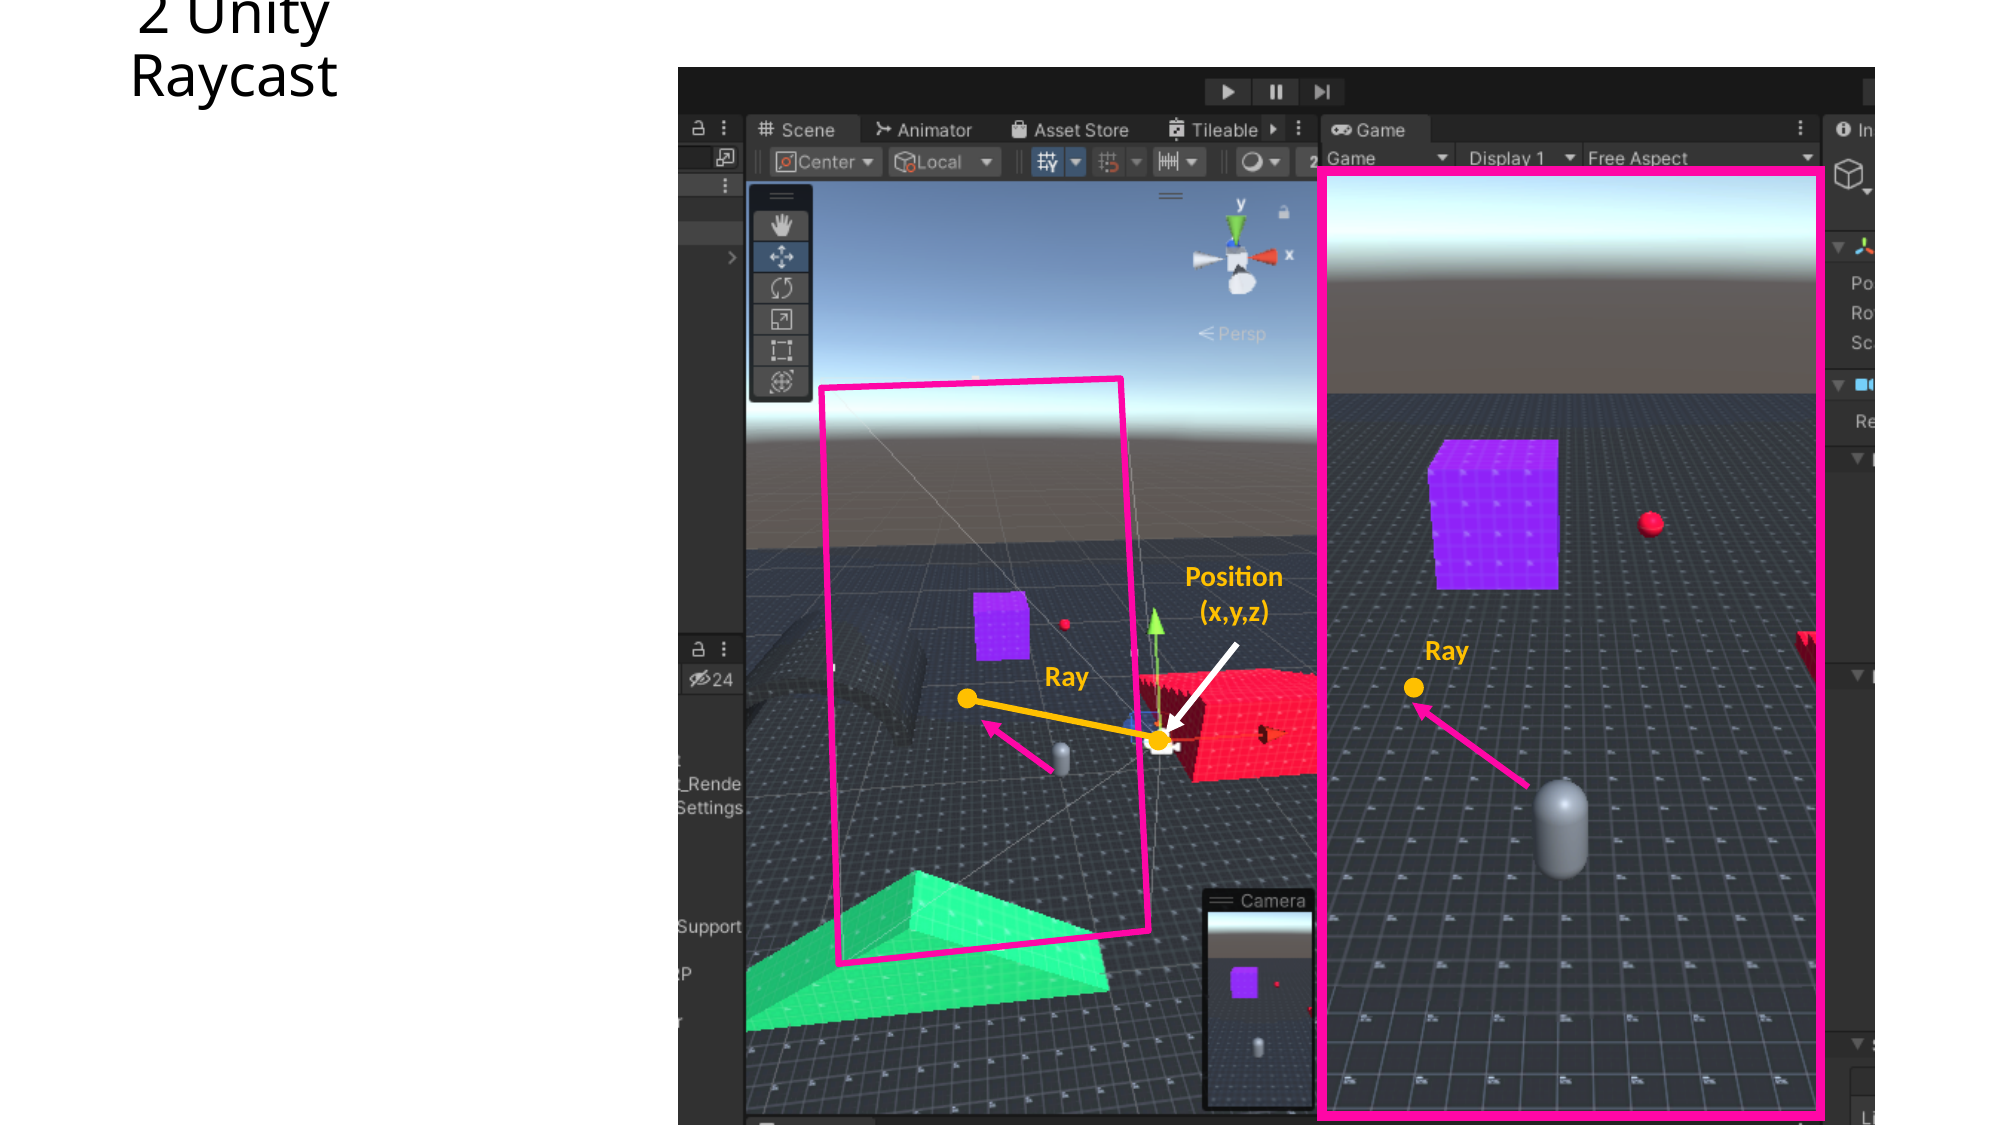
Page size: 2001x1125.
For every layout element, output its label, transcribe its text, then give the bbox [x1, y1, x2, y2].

title 2 Unity Raycast [28, 34, 440, 118]
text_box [678, 67, 1875, 1125]
